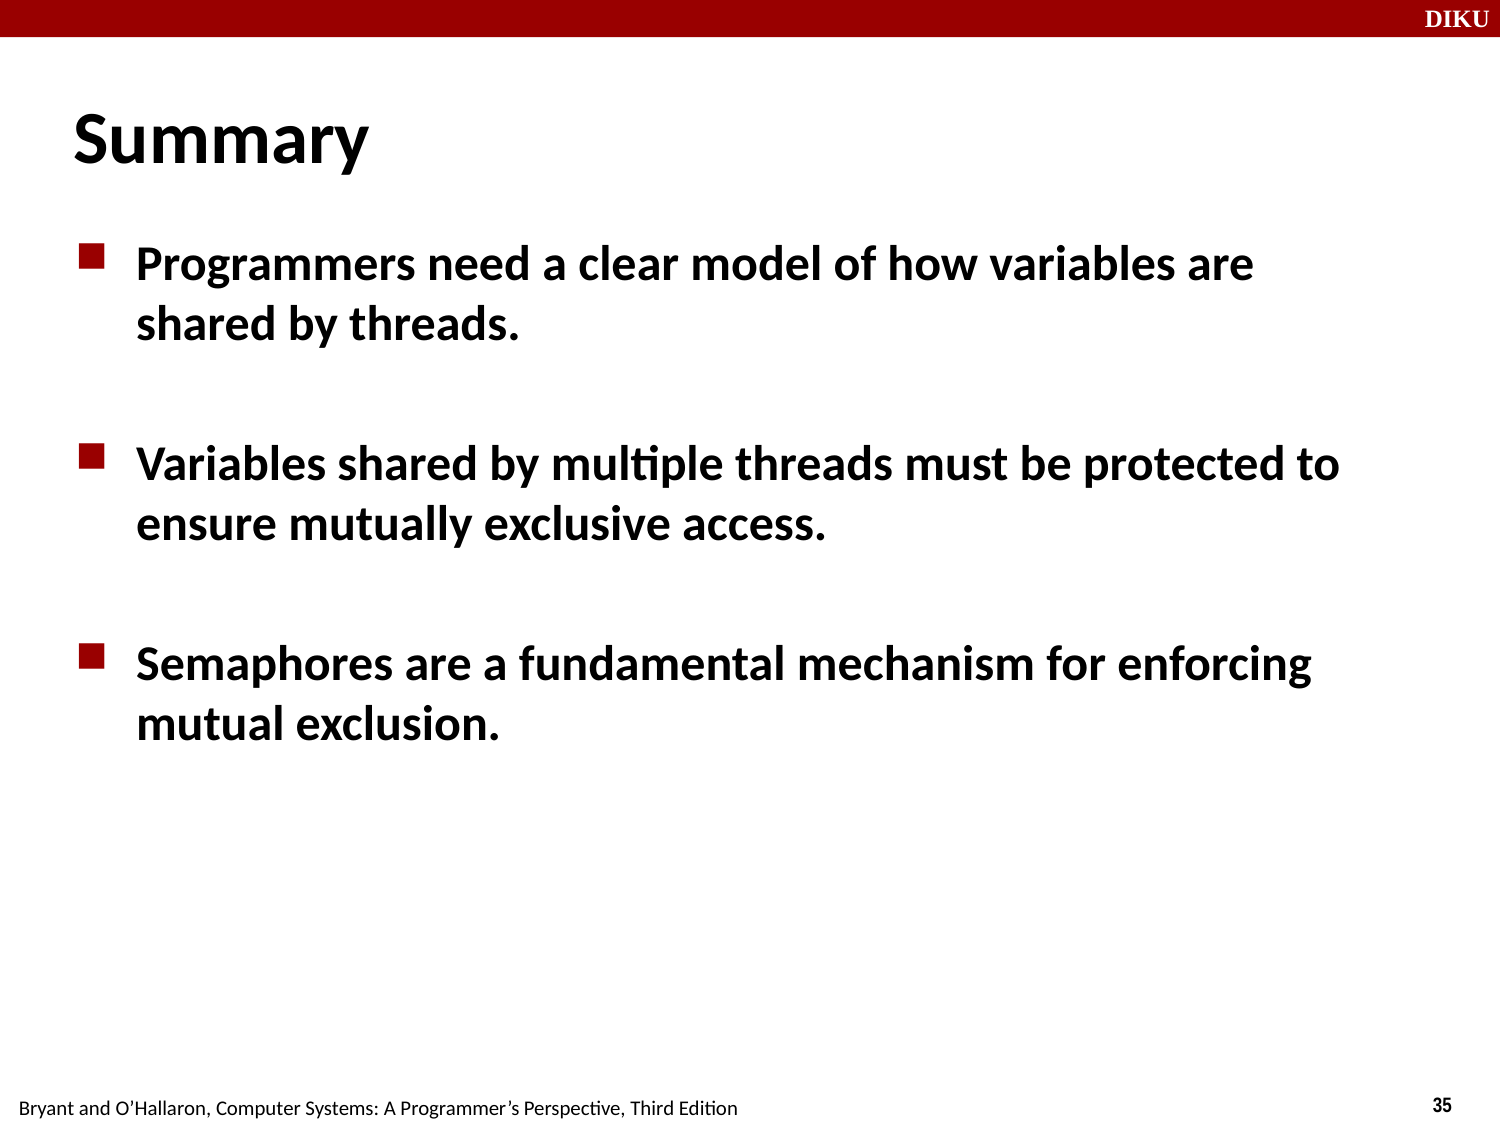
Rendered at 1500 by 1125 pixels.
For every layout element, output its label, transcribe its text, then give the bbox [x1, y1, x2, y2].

text_box Programmers need a clear model of how variables are shared by threads. Variables shared by multiple threads must be protected to ensure mutually exclusive access. Semaphores are a fundamental mechanism for enforcing mutual exclusion. [65, 223, 1361, 1039]
text_box Summary [58, 71, 1304, 197]
